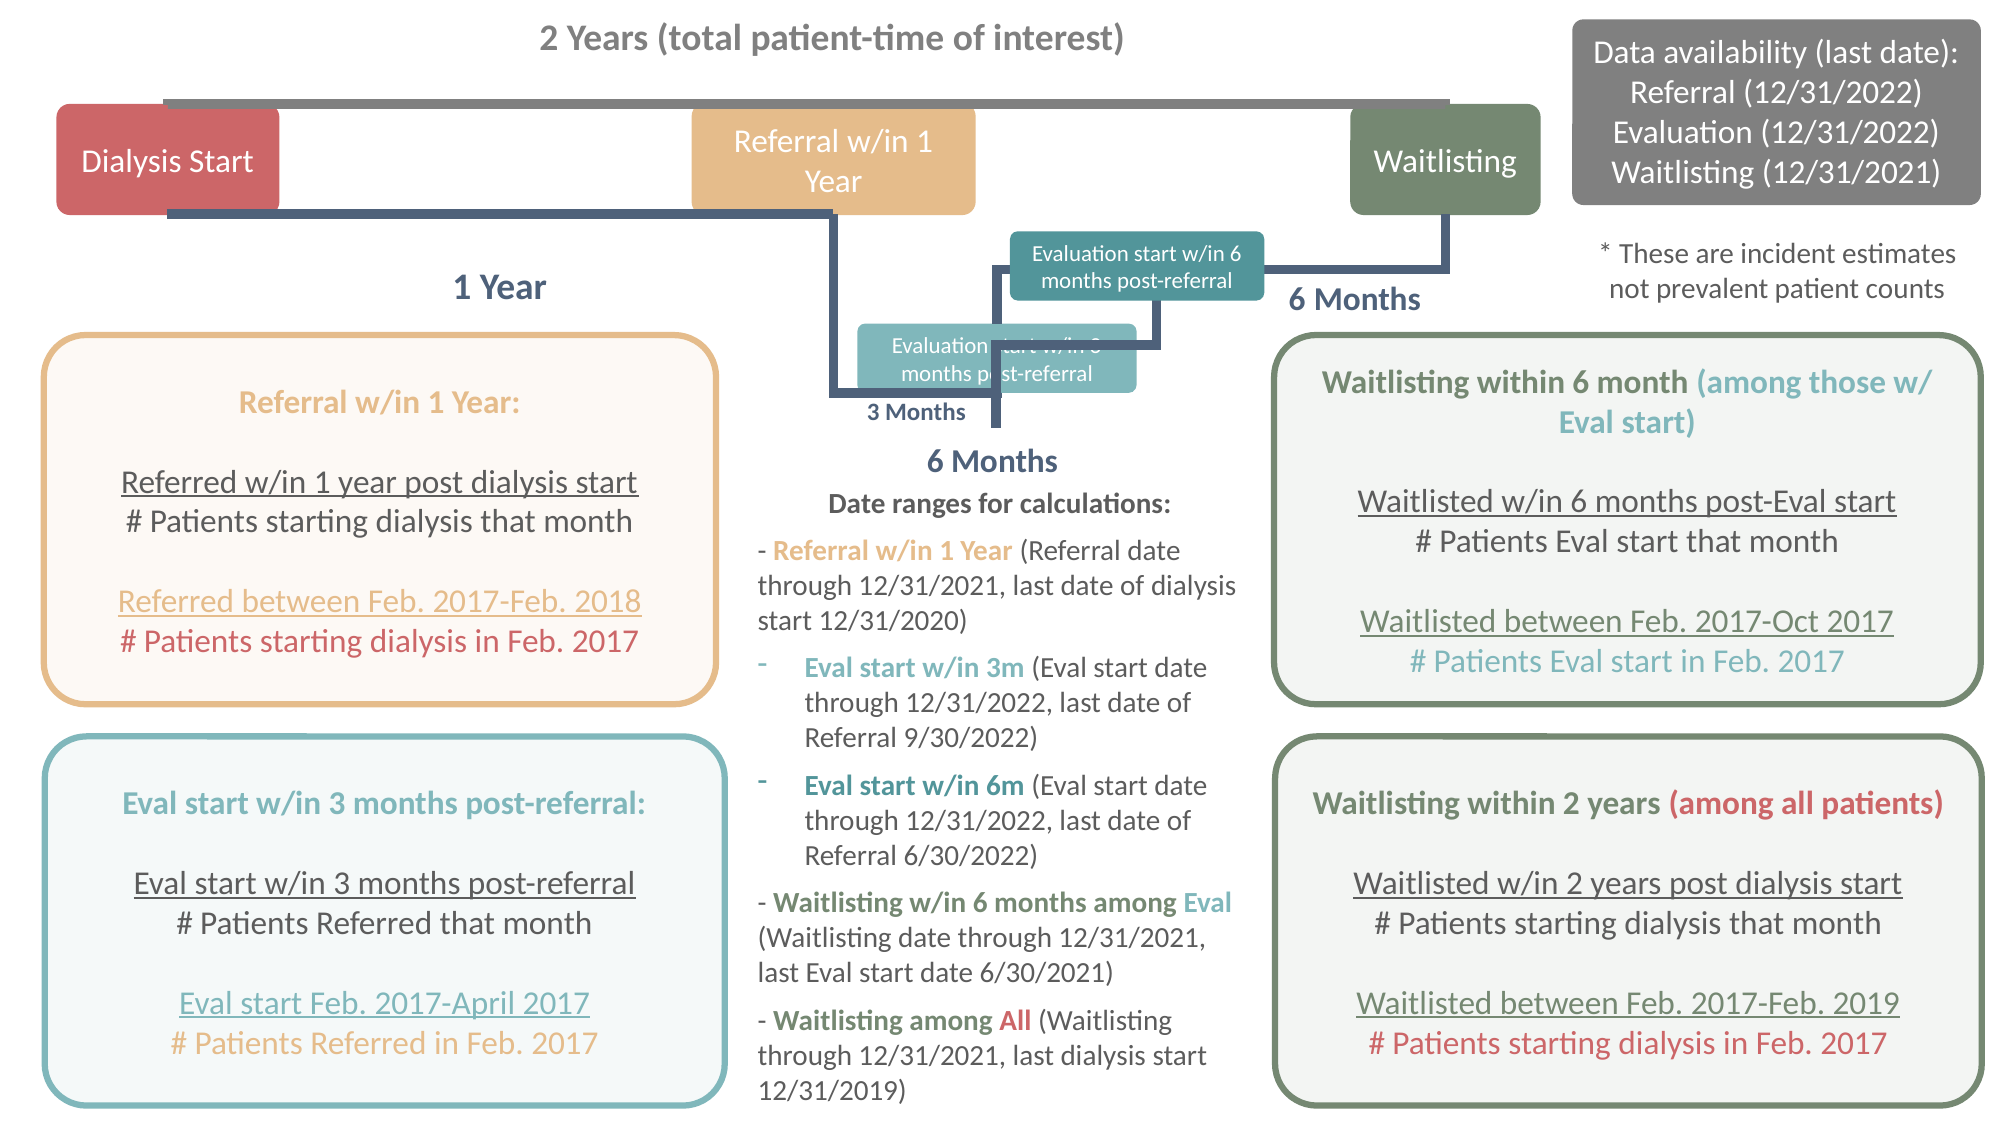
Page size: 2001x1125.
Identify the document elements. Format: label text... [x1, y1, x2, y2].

text_box * These are incident estimates not prevalent patient counts [1571, 223, 1983, 313]
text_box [57, 8, 1540, 429]
text_box Date ranges for calculations: - Referral w/in 1 Year (Referral date through 12/31/2021, last date of dialysis start 12/31/2020) Eval start w/in 3m (Eval start date through 12/31/2022, last date of Referral 9/30/2022) Eval start w/in 6m (Eval start date through 12/31/2022, last date of Referral 6/30/2022) - Waitlisting w/in 6 months among Eval (Waitlisting date through 12/31/2021, last Eval start date 6/30/2021) - Waitlisting among All (Waitlisting through 12/31/2021, last dialysis start 12/31/2019) [723, 497, 1277, 1093]
text_box Referral w/in 1 Year: Referred w/in 1 year post dialysis start # Patients starting dialysis that month Referred between Feb. 2017-Feb. 2018 # Patients starting dialysis in Feb. 2017 [42, 345, 718, 706]
text_box Data availability (last date): Referral (12/31/2022) Evaluation (12/31/2022) Waitlisting (12/31/2021) [1571, 18, 1982, 207]
text_box Waitlisting within 2 years (among all patients) Waitlisted w/in 2 years post dialysis start # Patients starting dialysis that month Waitlisted between Feb. 2017-Feb. 2019 # Patients starting dialysis in Feb. 2017 [1274, 735, 1983, 1107]
text_box 6 Months [864, 429, 1121, 498]
text_box Eval start w/in 3 months post-referral: Eval start w/in 3 months post-referral # Patients Referred that month Eval start Feb. 2017-April 2017 # Patients Referred in Feb. 2017 [43, 735, 726, 1107]
text_box Waitlisting within 6 month (among those w/ Eval start) Waitlisted w/in 6 months post-Eval start # Patients Eval start that month Waitlisted between Feb. 2017-Oct 2017 # Patients Eval start in Feb. 2017 [1273, 334, 1982, 706]
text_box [993, 264, 1159, 426]
